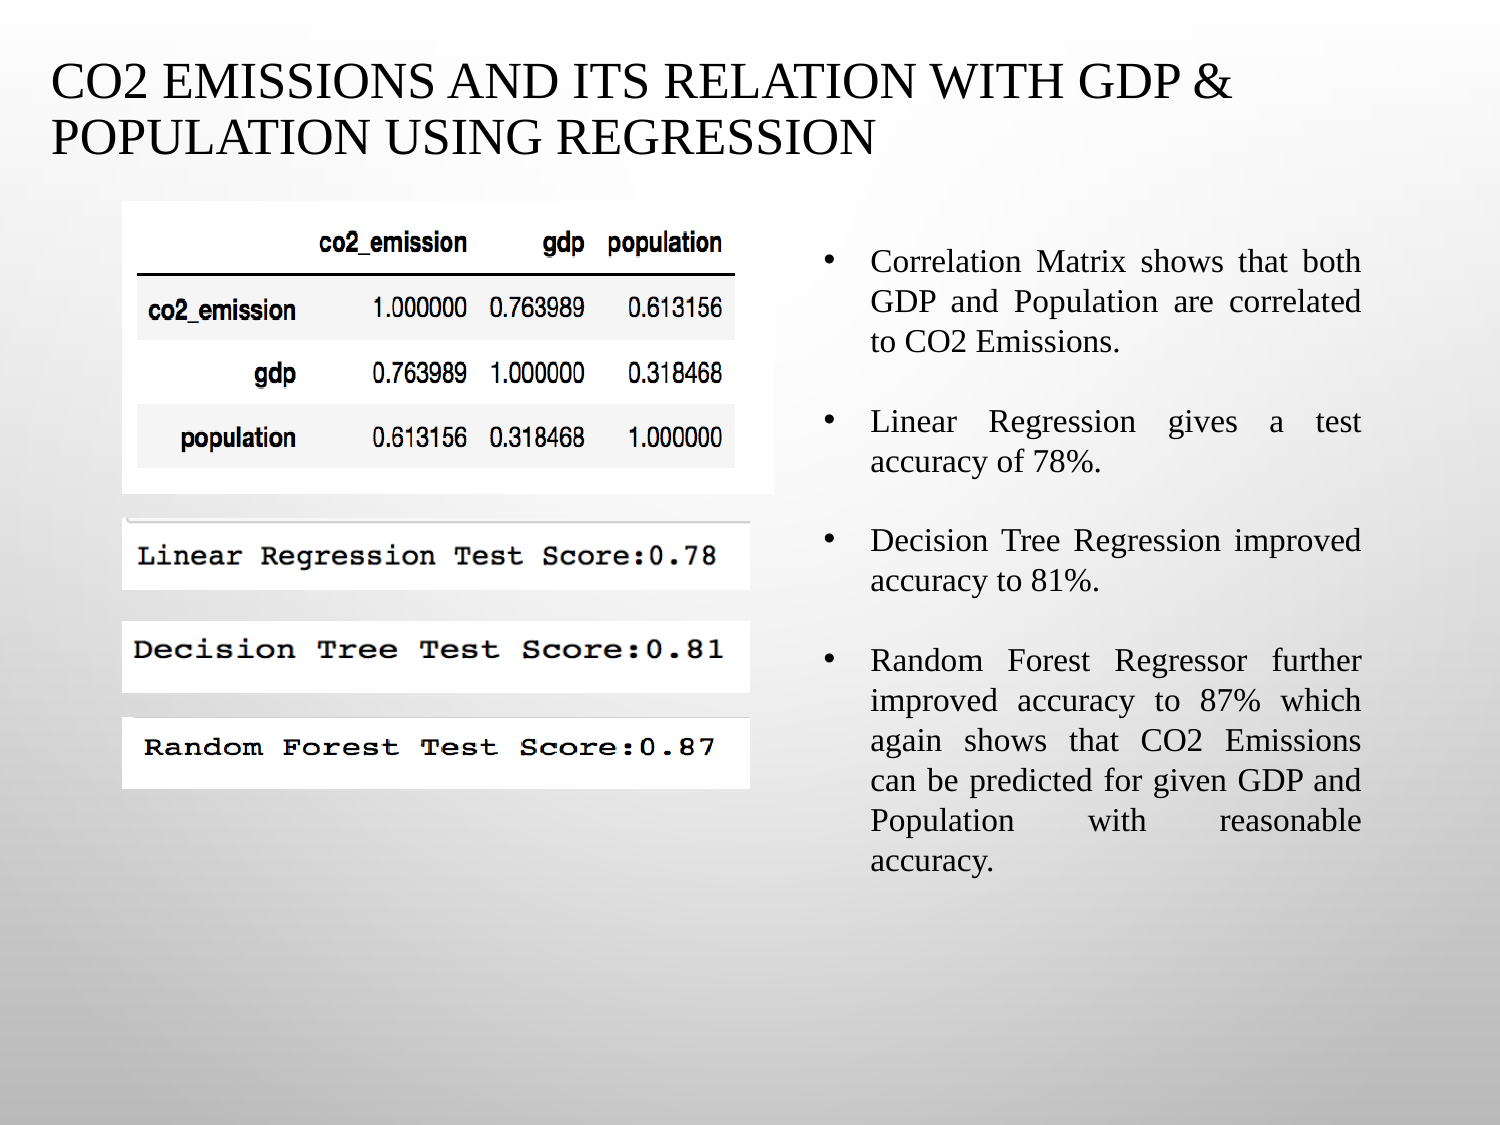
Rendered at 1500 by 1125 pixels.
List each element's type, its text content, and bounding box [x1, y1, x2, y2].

text_box Correlation Matrix shows that both GDP and Population are correlated to CO2 Emissions. Linear Regression gives a test accuracy of 78%. Decision Tree Regression improved accuracy to 81%. Random Forest Regressor further improved accuracy to 87% which again shows that CO2 Emissions can be predicted for given GDP and Population with reasonable accuracy. [808, 231, 1378, 886]
title CO2 Emissions AND ITS RELATION WITH GDP & POPULATION using Regression [35, 26, 1500, 193]
picture [0, 0, 1500, 1125]
